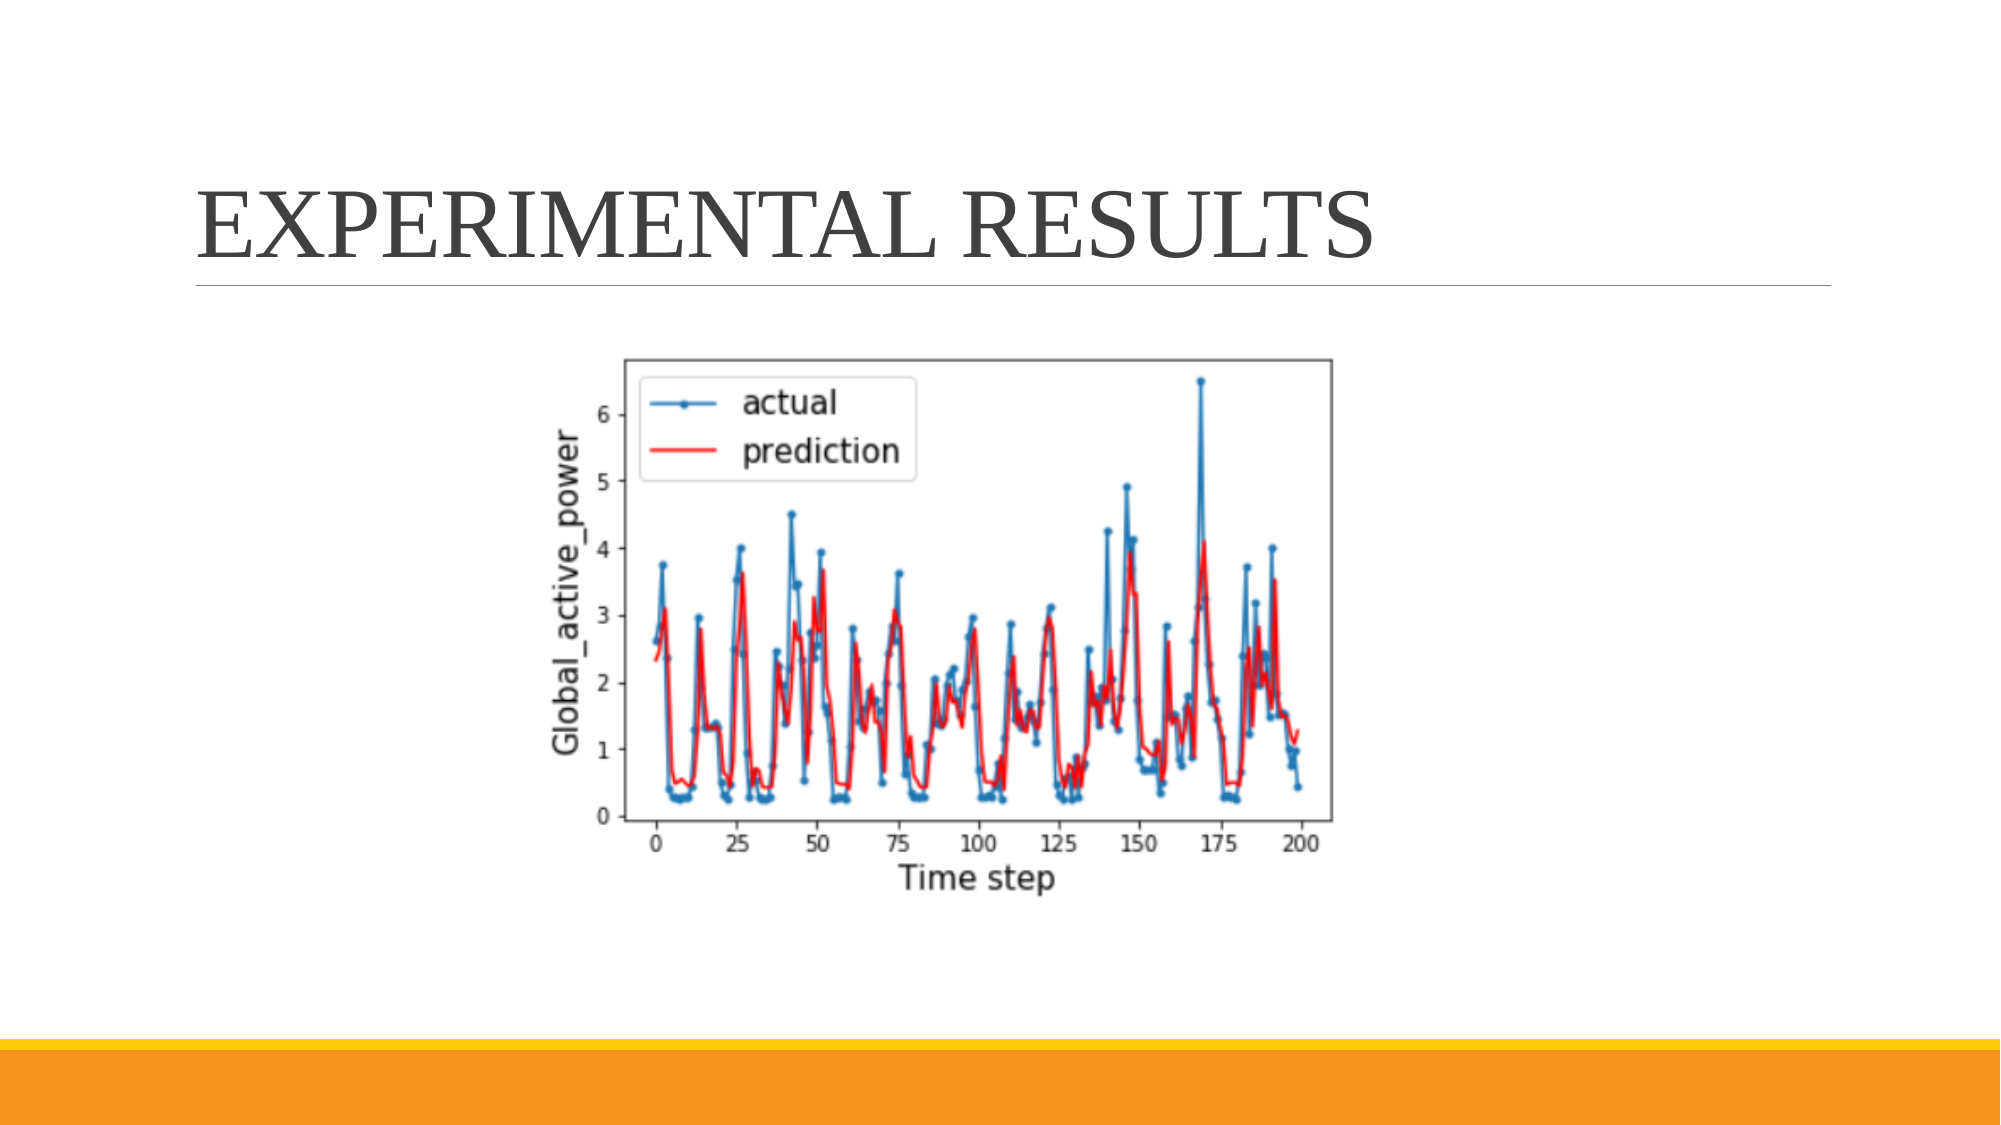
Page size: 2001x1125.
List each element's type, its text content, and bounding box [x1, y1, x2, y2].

title EXPERIMENTAL RESULTS [180, 47, 1830, 285]
picture [510, 329, 1450, 923]
